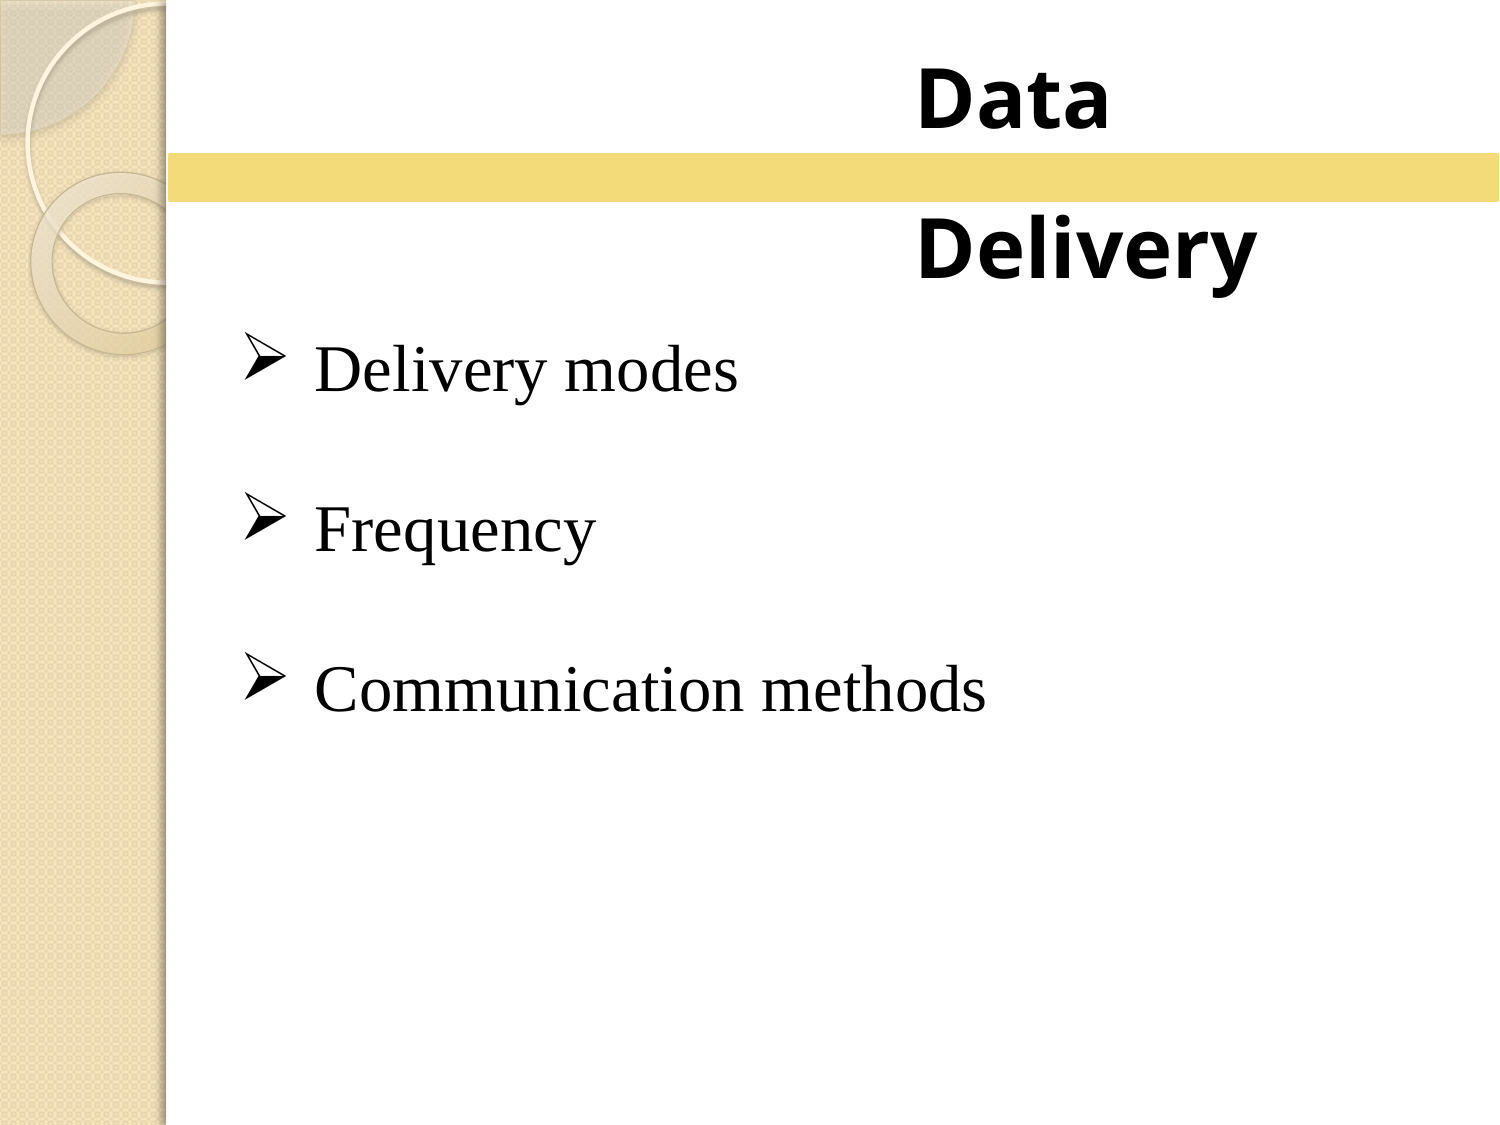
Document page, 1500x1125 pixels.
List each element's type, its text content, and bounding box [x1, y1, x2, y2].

text_box [1488, 153, 1499, 202]
text_box [168, 153, 899, 202]
text_box Delivery modes Frequency Communication methods [225, 237, 1450, 732]
text_box Data Delivery [899, 0, 1488, 303]
